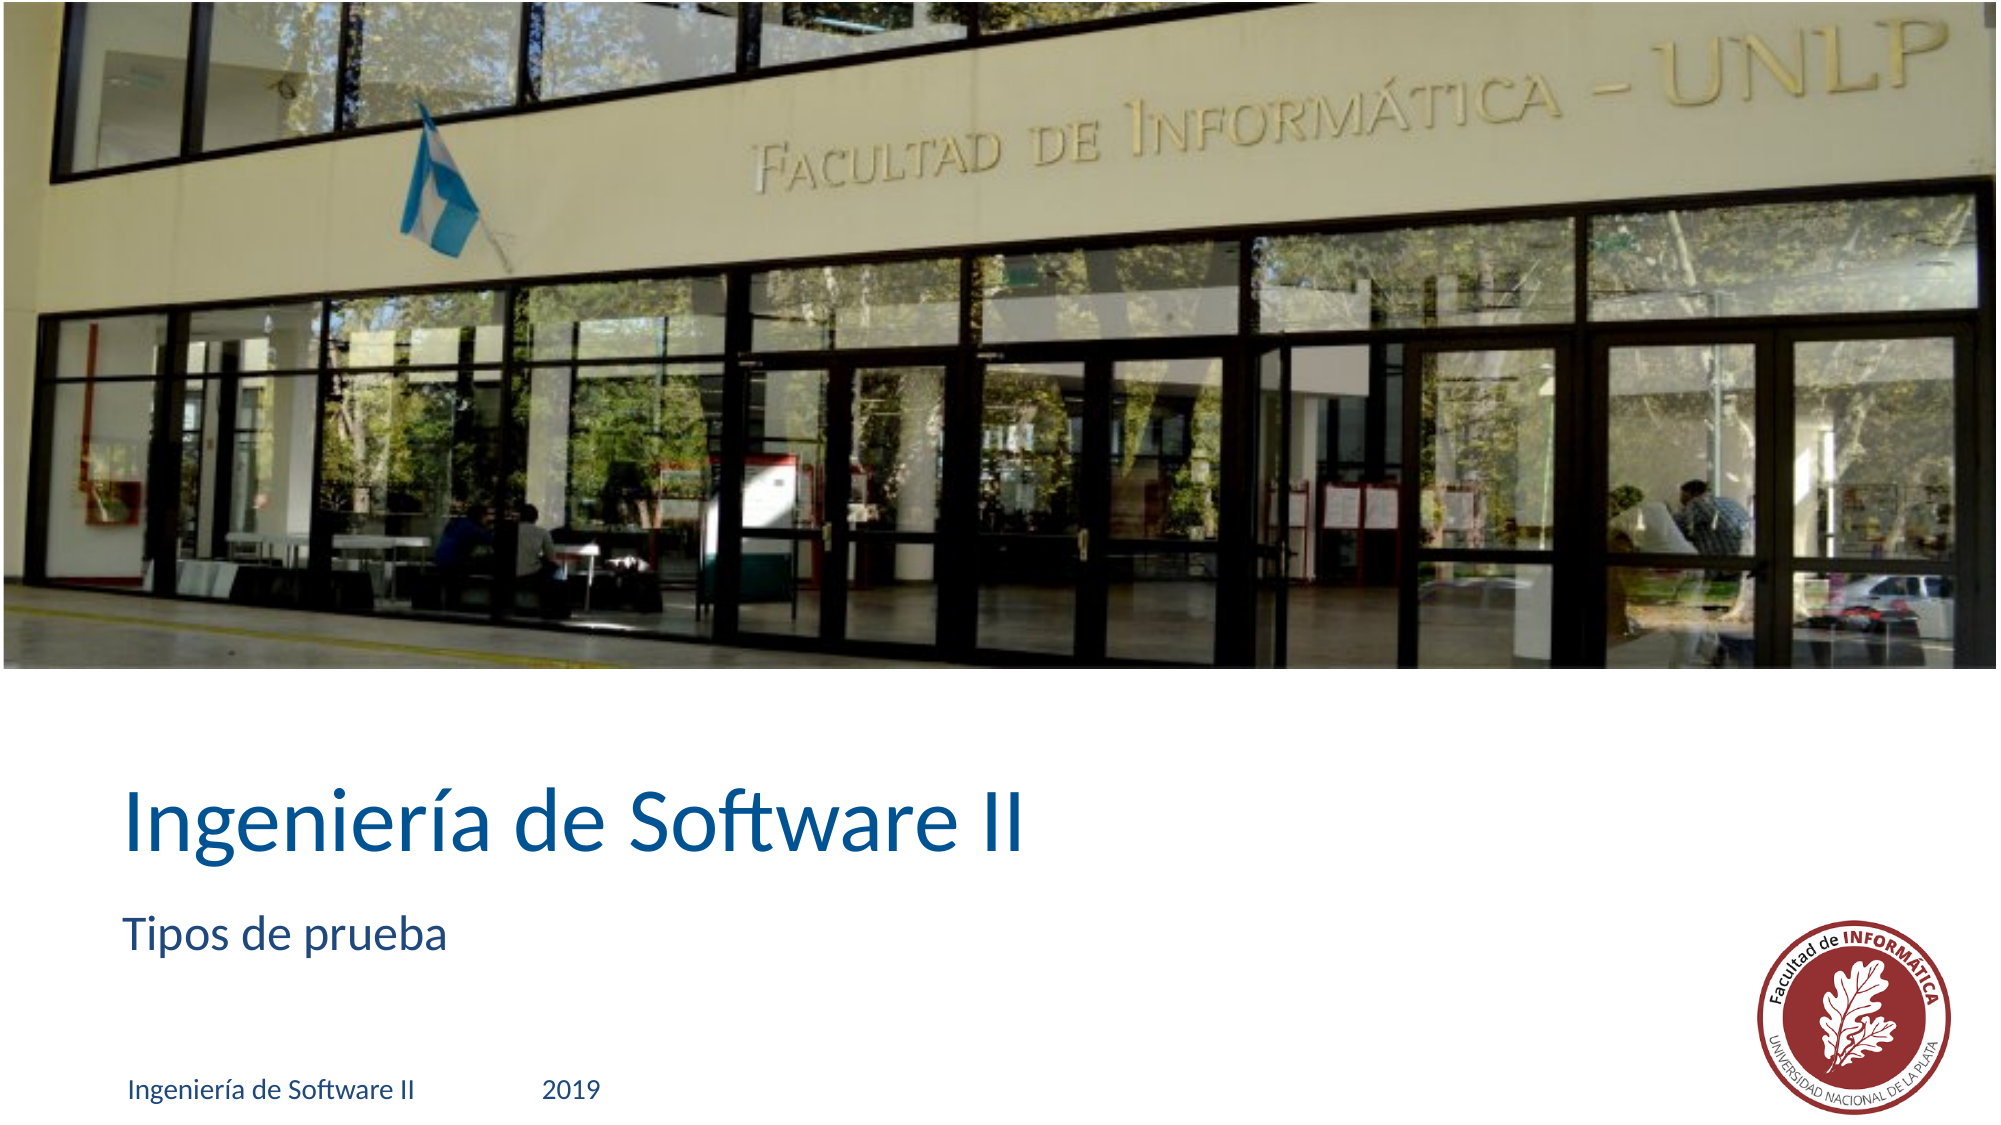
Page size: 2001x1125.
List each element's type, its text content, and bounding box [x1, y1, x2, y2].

list Tipos de prueba [107, 900, 1622, 988]
slide_number 1 [1520, 456, 2000, 686]
picture [1757, 920, 1956, 1116]
title Ingeniería de Software II [107, 777, 1876, 878]
slide_number 2019 [526, 1063, 1202, 1101]
picture [3, 2, 1996, 669]
footer Ingeniería de Software II [112, 1063, 481, 1113]
